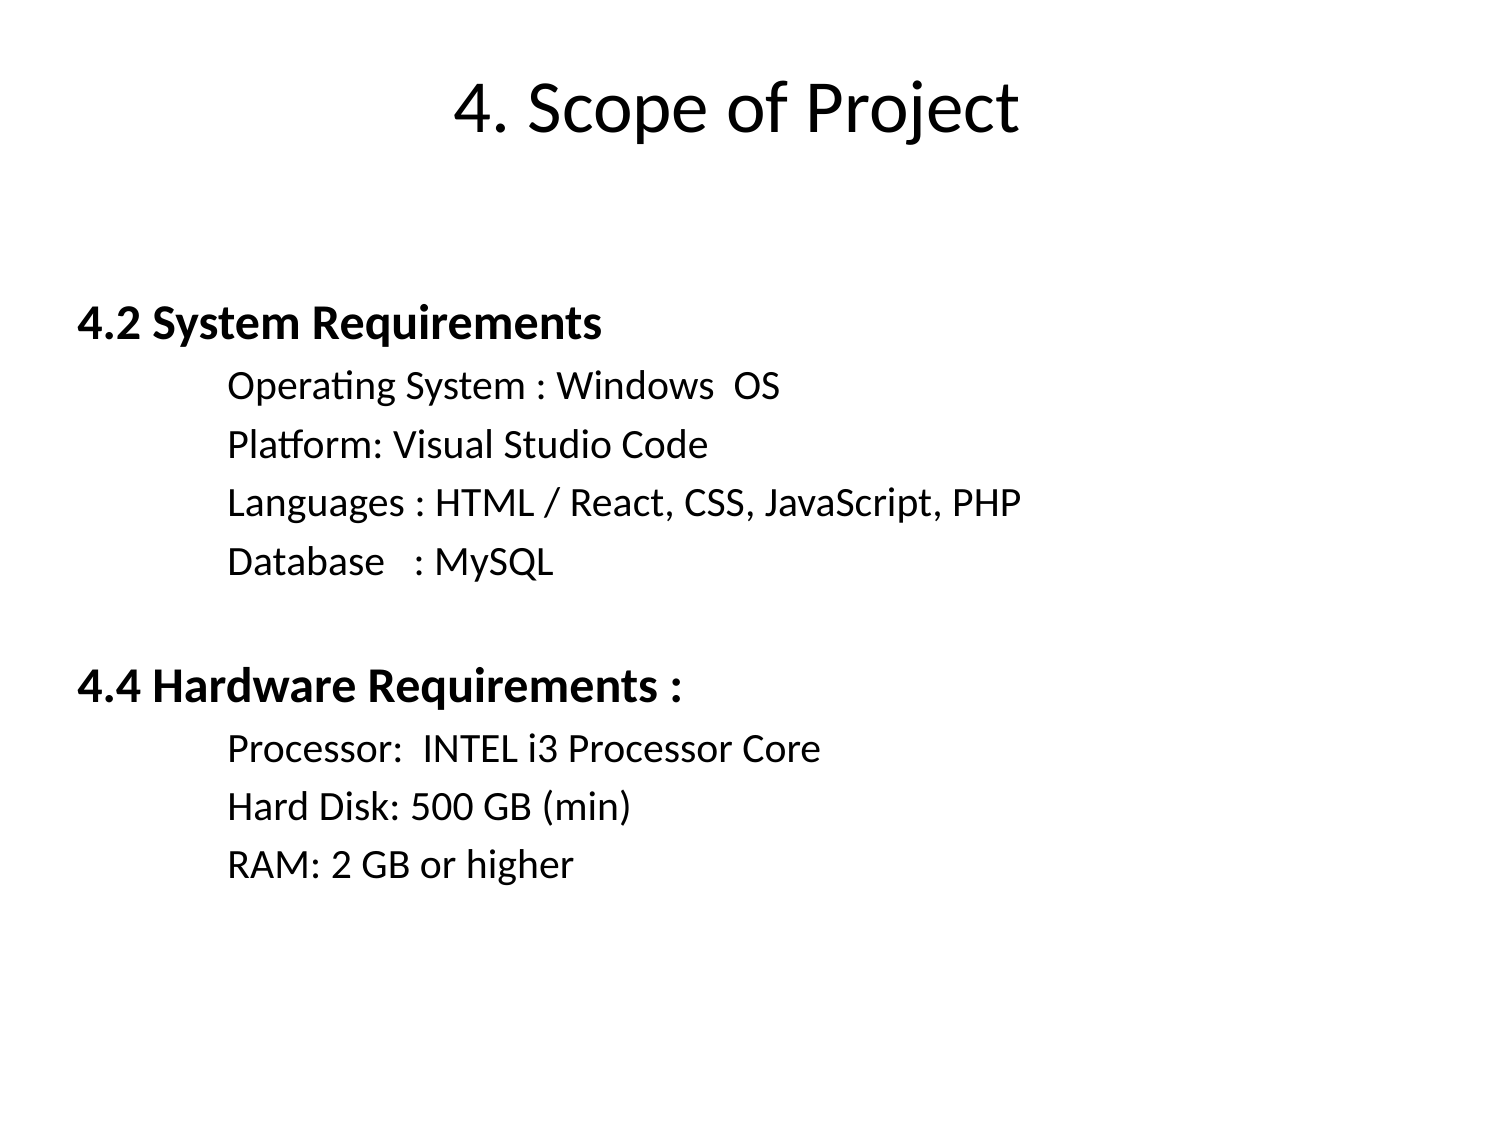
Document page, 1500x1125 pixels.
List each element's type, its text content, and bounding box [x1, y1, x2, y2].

list 4.2 System Requirements Operating System : Windows OS Platform: Visual Studio Code Languages : HTML / React, CSS, JavaScript, PHP Database : MySQL 4.4 Hardware Requirements : Processor: INTEL i3 Processor Core Hard Disk: 500 GB (min) RAM: 2 GB or higher [62, 212, 1413, 1063]
title 4. Scope of Project [62, 24, 1413, 180]
